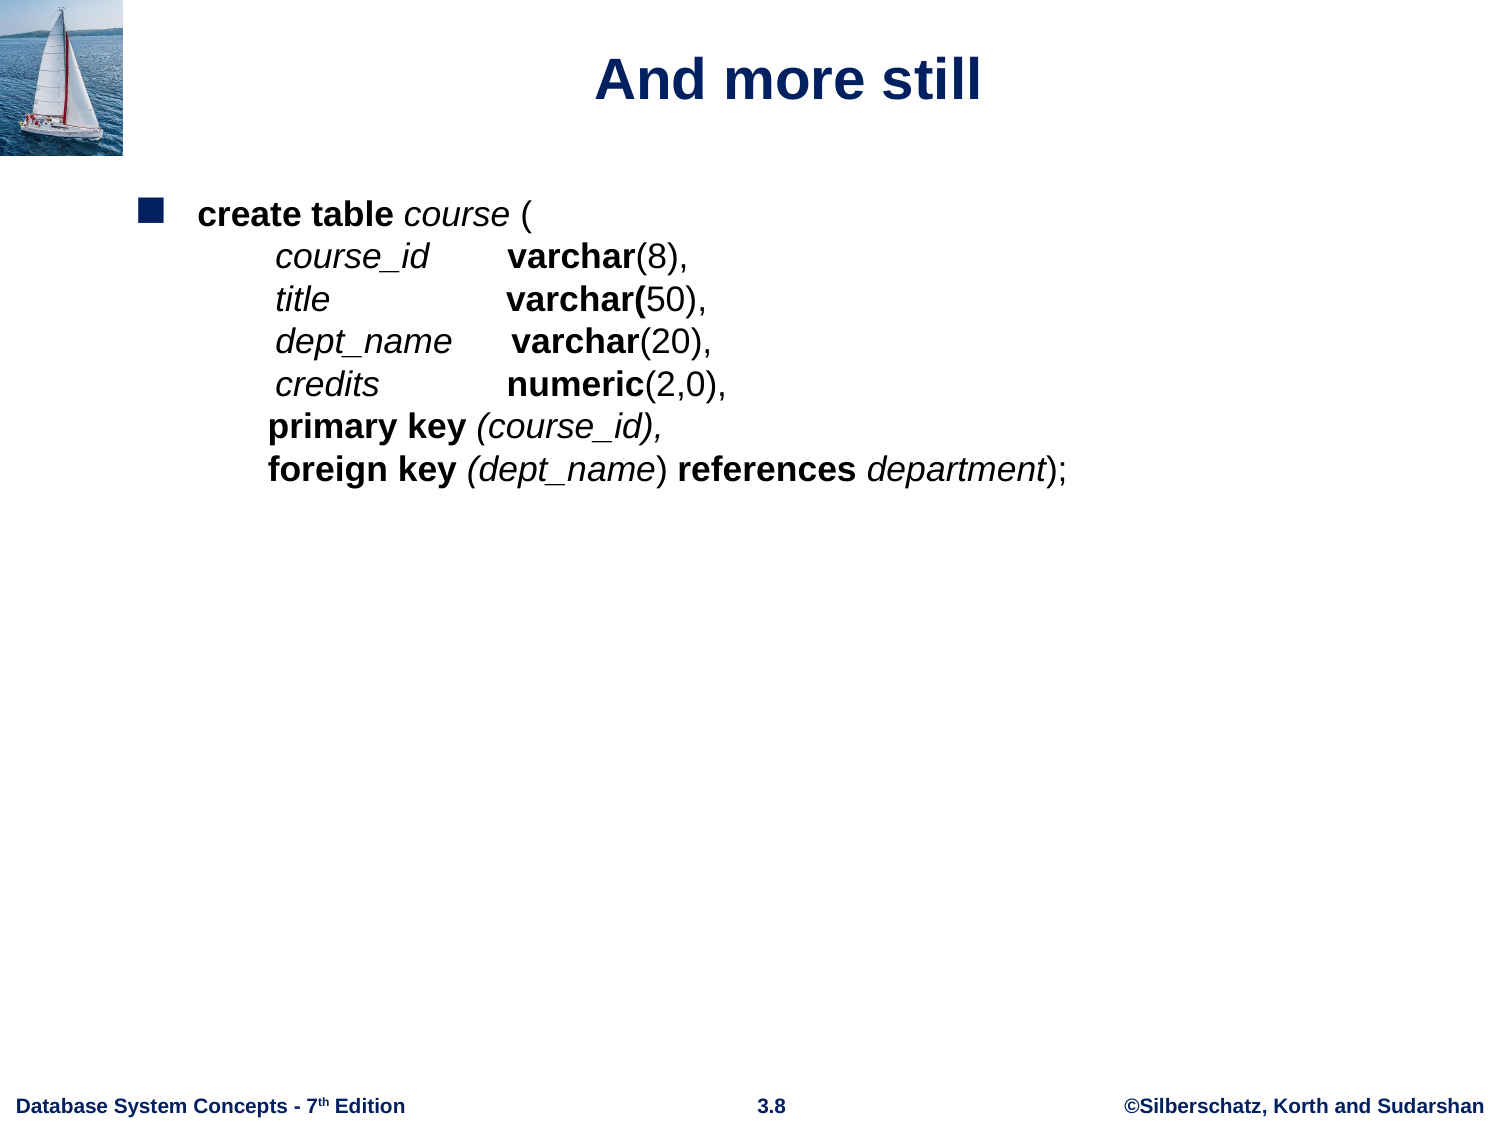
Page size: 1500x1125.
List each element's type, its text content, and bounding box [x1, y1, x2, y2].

list create table course ( course_id varchar(8), title varchar(50), dept_name varchar(20), credits numeric(2,0), primary key (course_id), foreign key (dept_name) references department); [126, 183, 1292, 792]
title And more still [125, 18, 1452, 120]
picture [0, 0, 123, 156]
